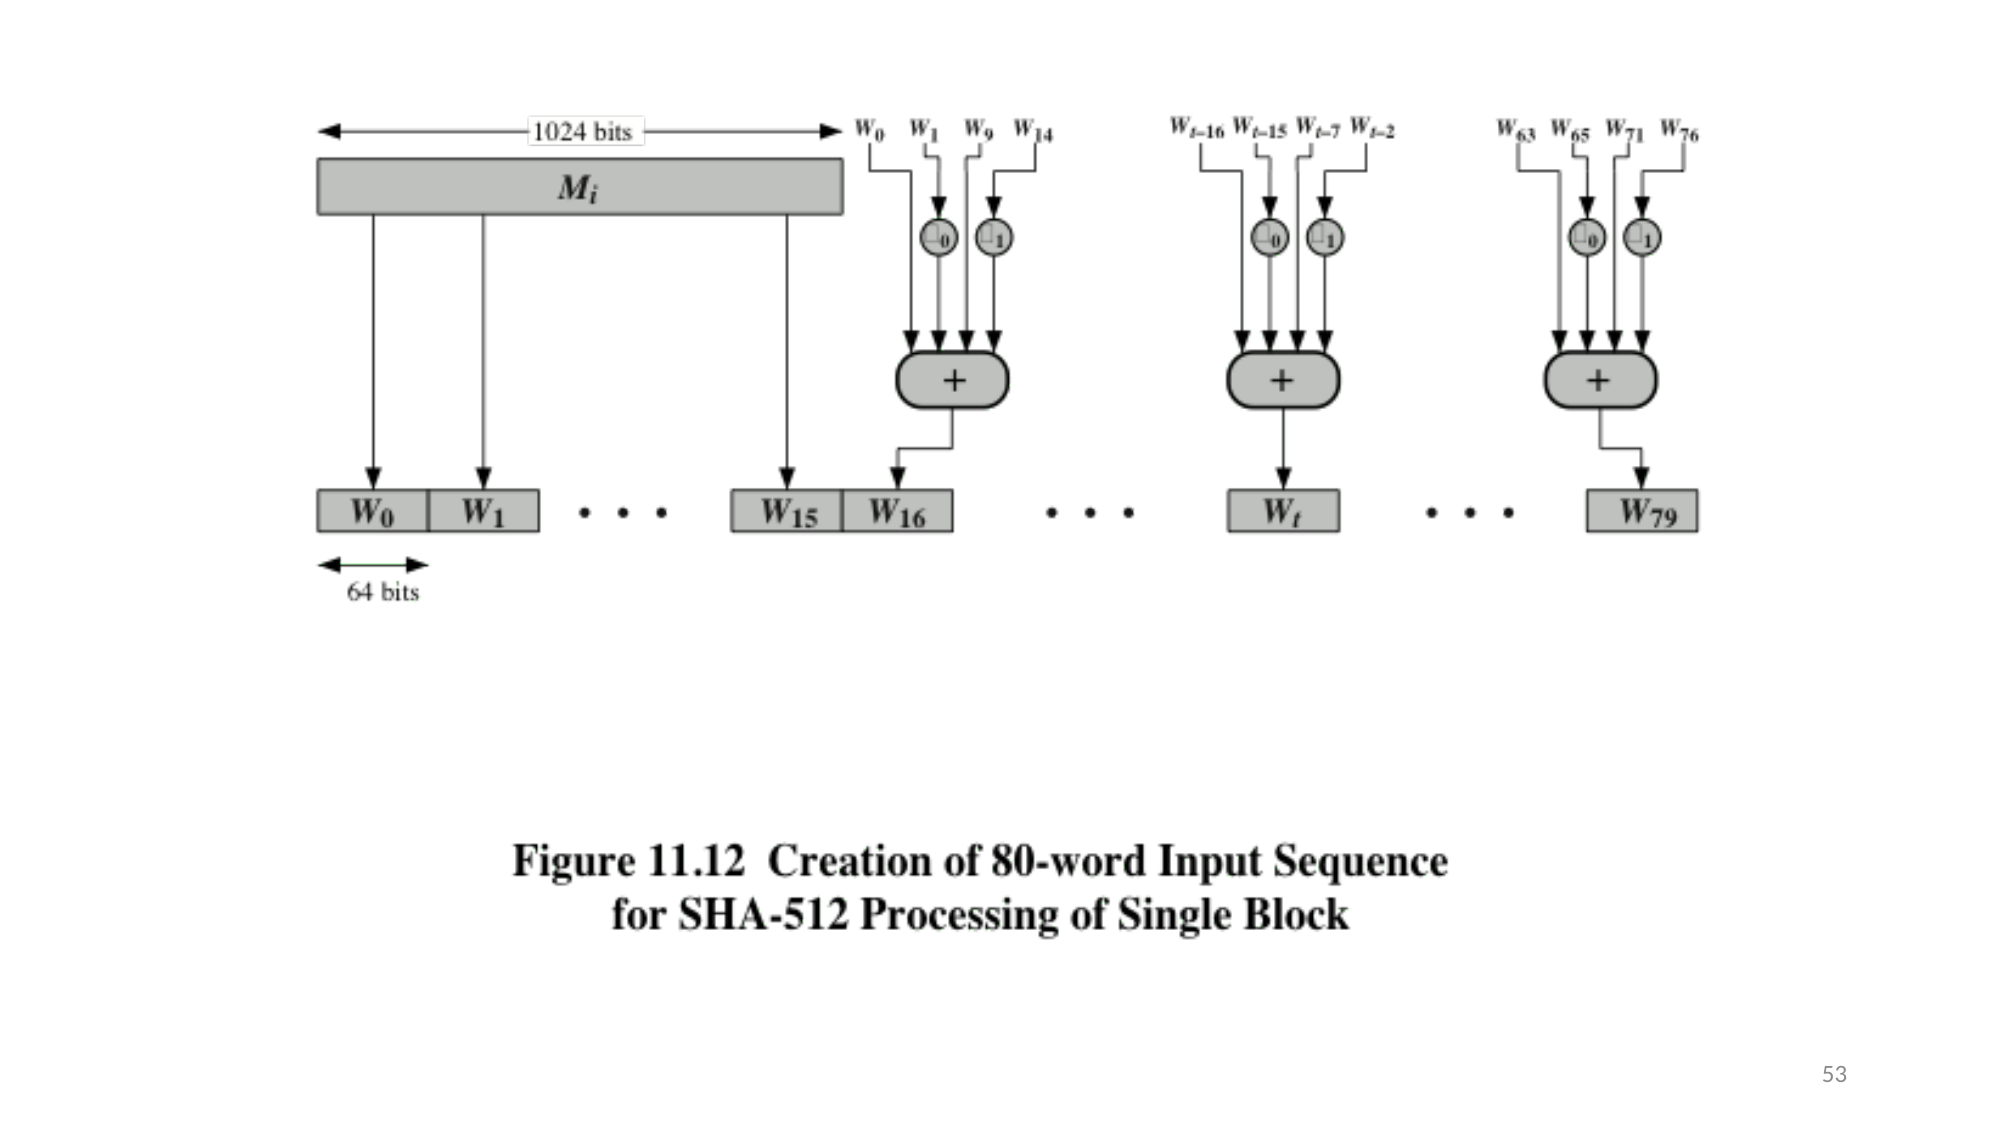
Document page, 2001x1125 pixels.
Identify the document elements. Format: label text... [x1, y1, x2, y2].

picture [260, 62, 1750, 991]
slide_number 53 [1412, 1042, 1863, 1103]
